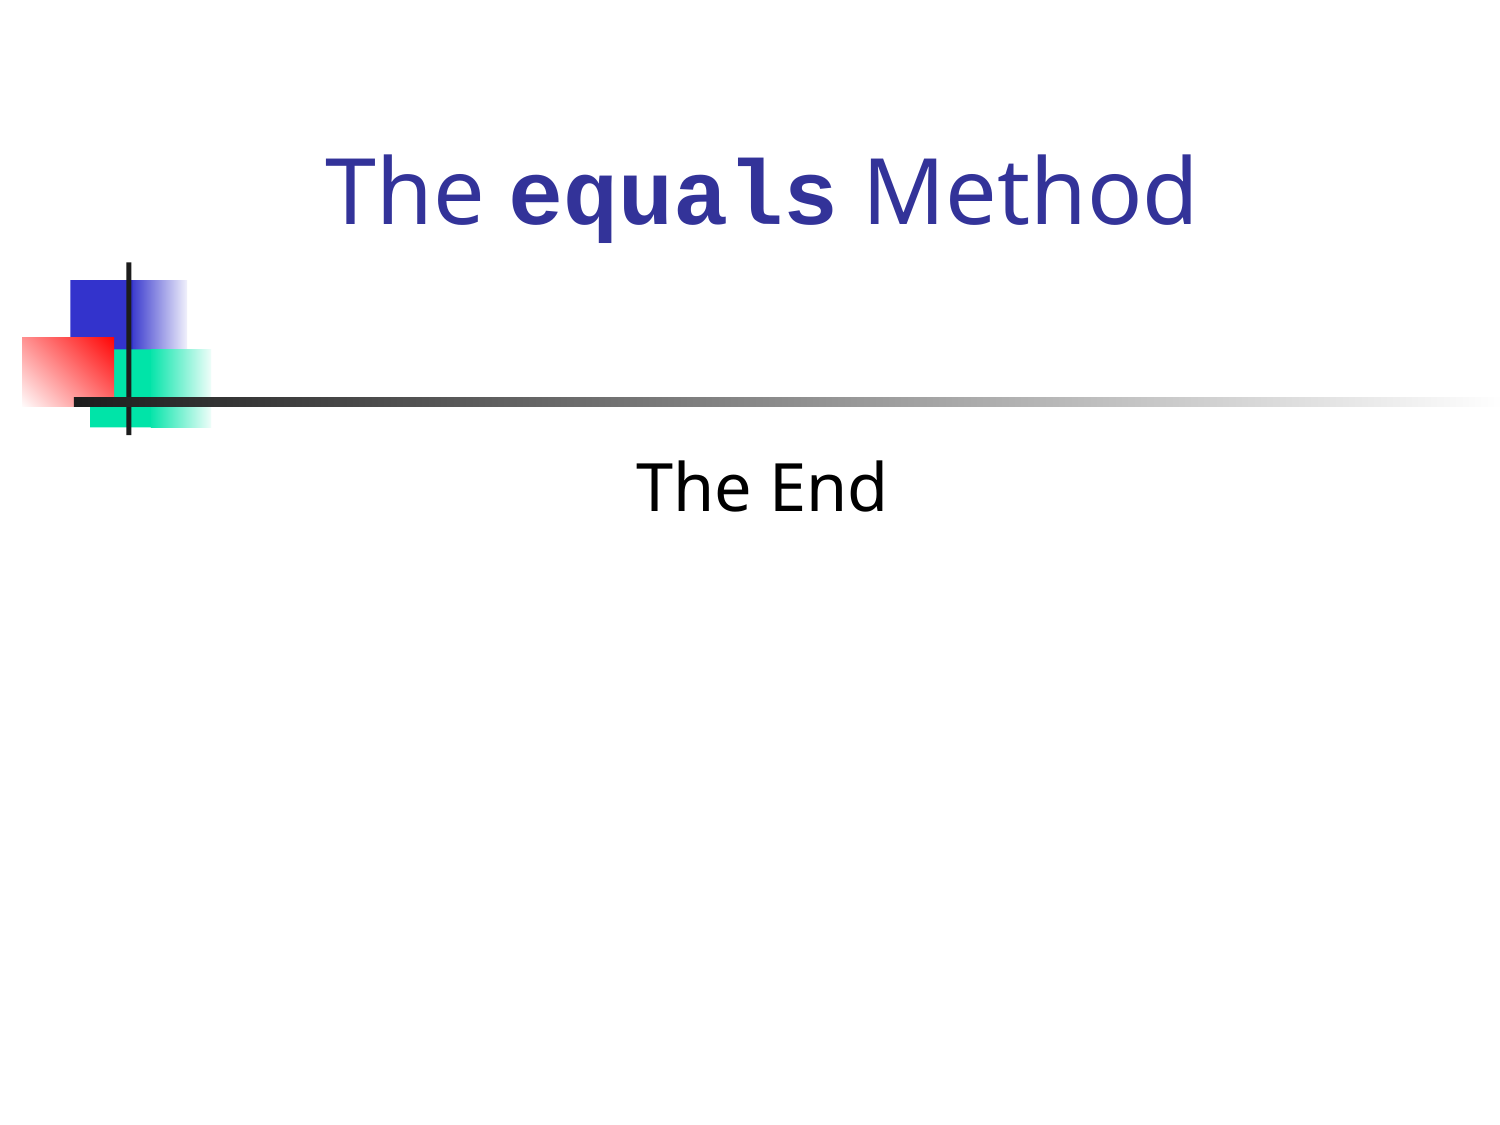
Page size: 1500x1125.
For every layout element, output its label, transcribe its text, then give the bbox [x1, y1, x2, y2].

subtitle The End [237, 437, 1288, 726]
title The equals Method [124, 62, 1401, 251]
